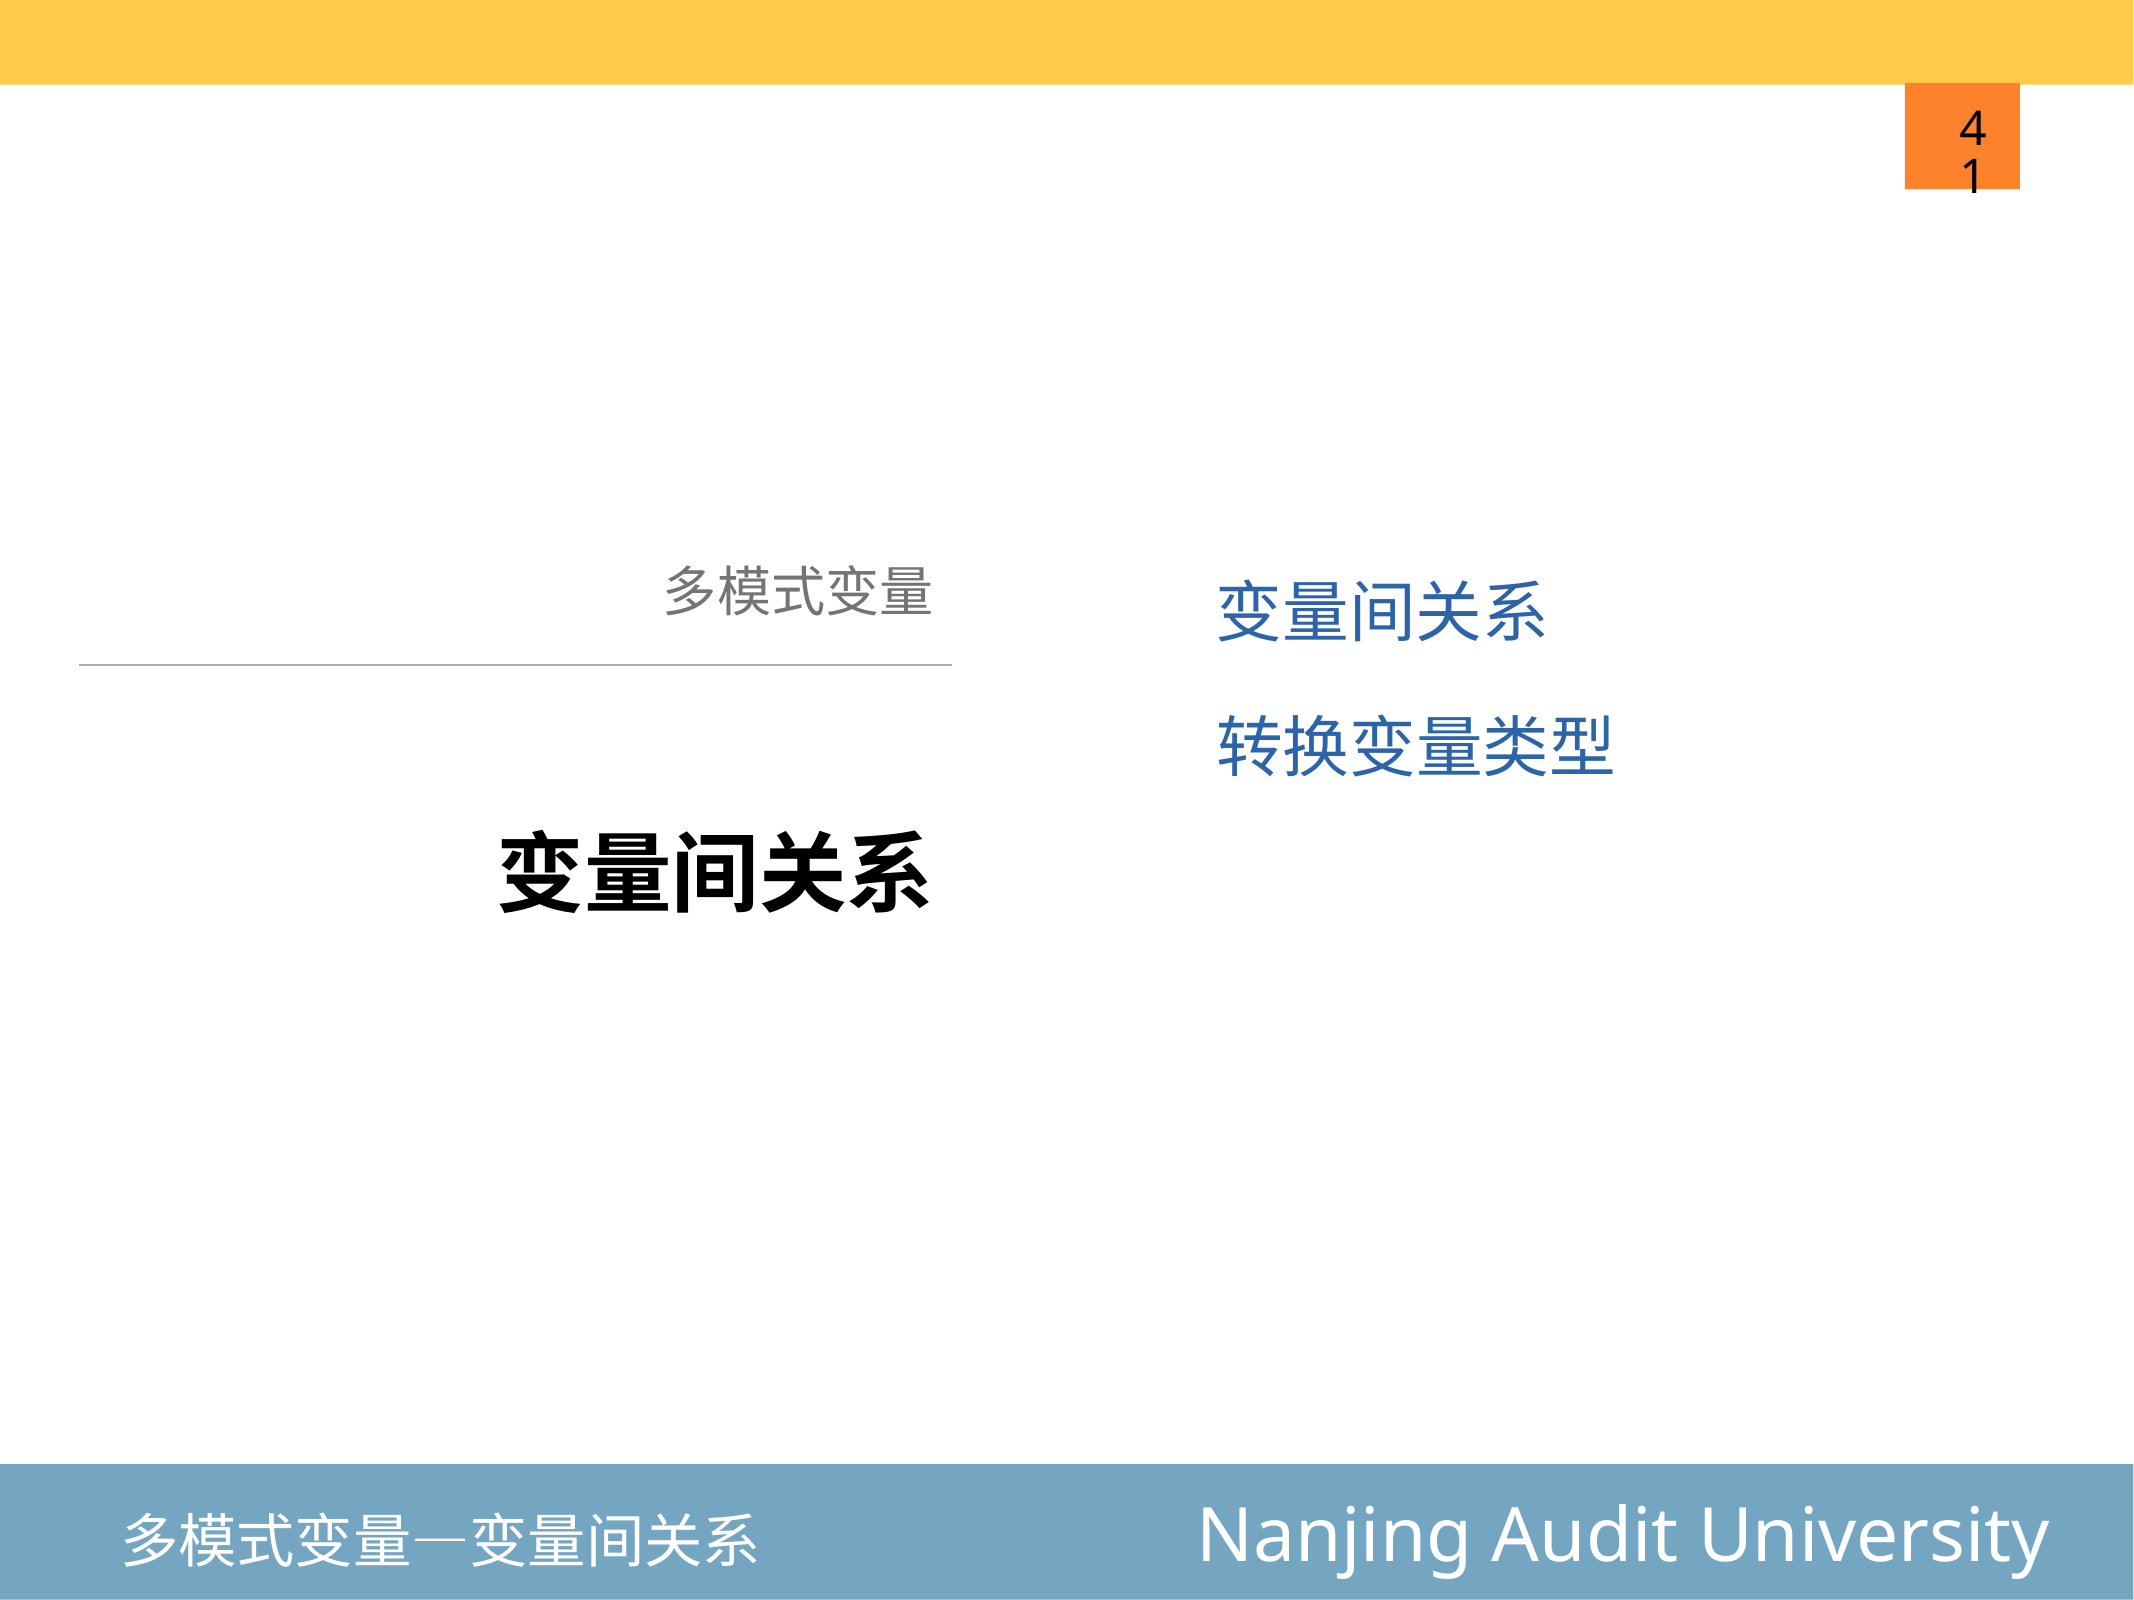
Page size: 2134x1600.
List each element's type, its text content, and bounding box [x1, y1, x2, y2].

title 变量间关系 [19, 703, 943, 1039]
text_box 变量间关系 [1207, 561, 1559, 659]
slide_number 41 [1950, 96, 1997, 172]
list 多模式变量 [372, 521, 943, 659]
text_box 多模式变量—变量间关系 [111, 1474, 1129, 1583]
text_box 转换变量类型 [1207, 696, 1626, 793]
